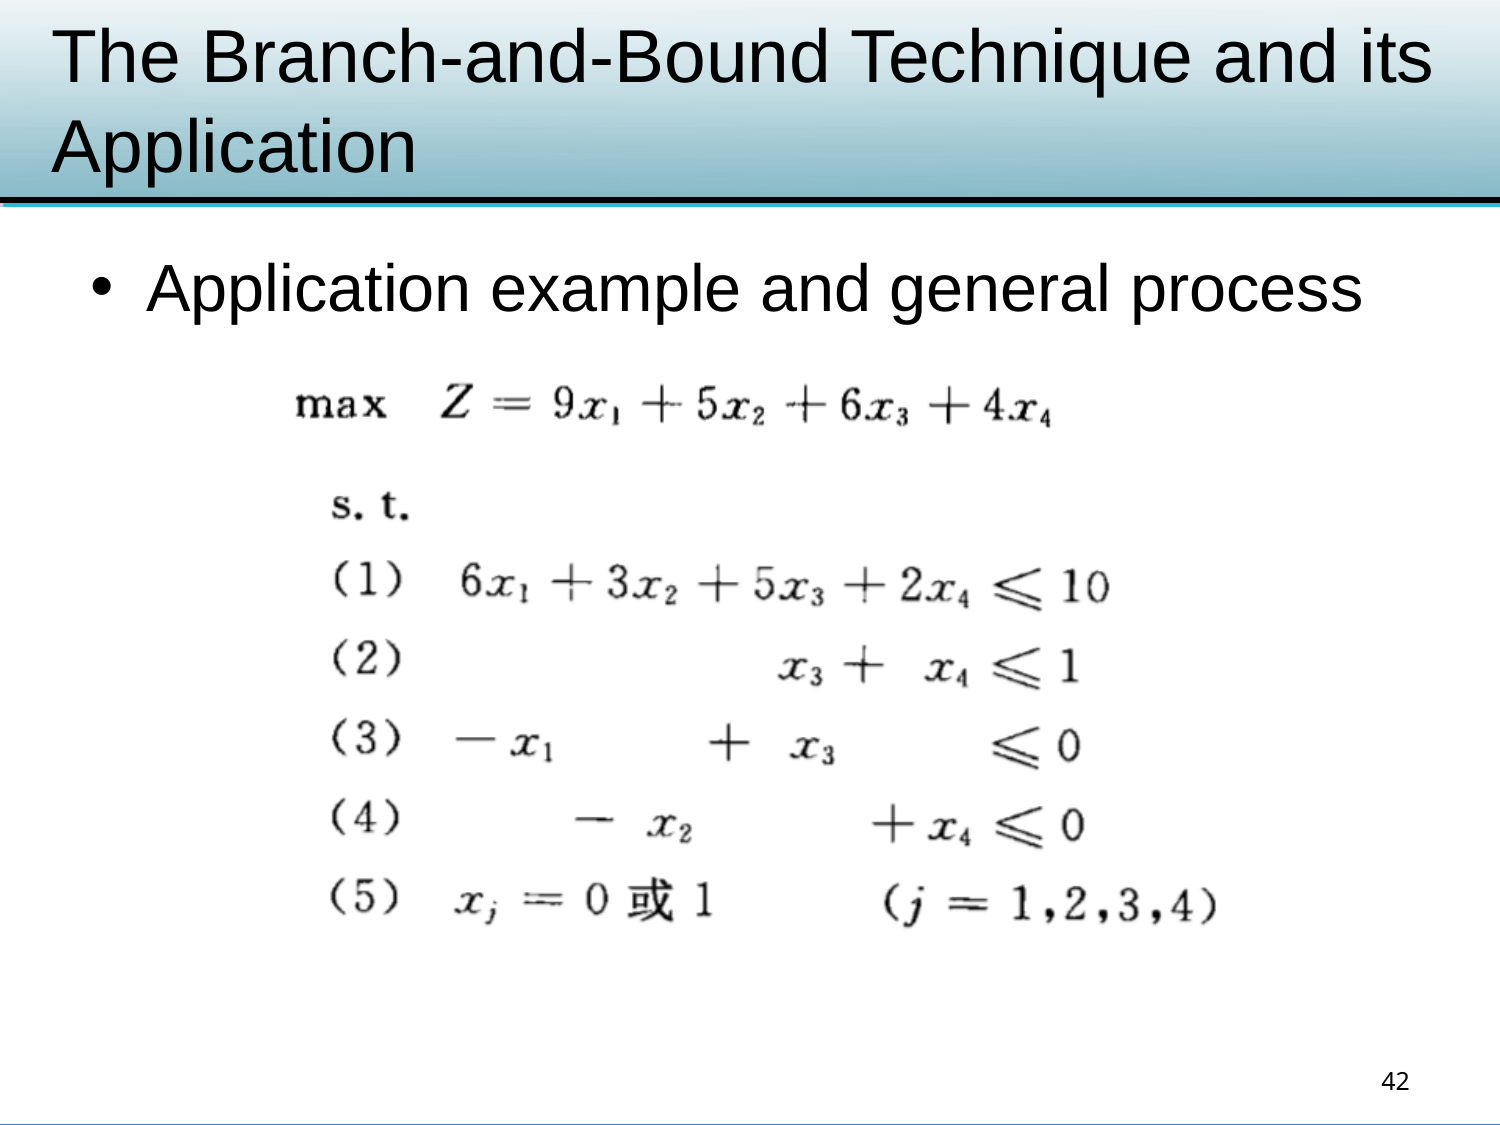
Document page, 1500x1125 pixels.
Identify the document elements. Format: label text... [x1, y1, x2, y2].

picture [262, 362, 1069, 440]
title The Branch-and-Bound Technique and its Application [0, 0, 1500, 199]
picture [312, 487, 1280, 949]
list Application example and general process [69, 231, 1431, 369]
picture [0, 203, 1500, 207]
slide_number 42 [1074, 1052, 1425, 1113]
